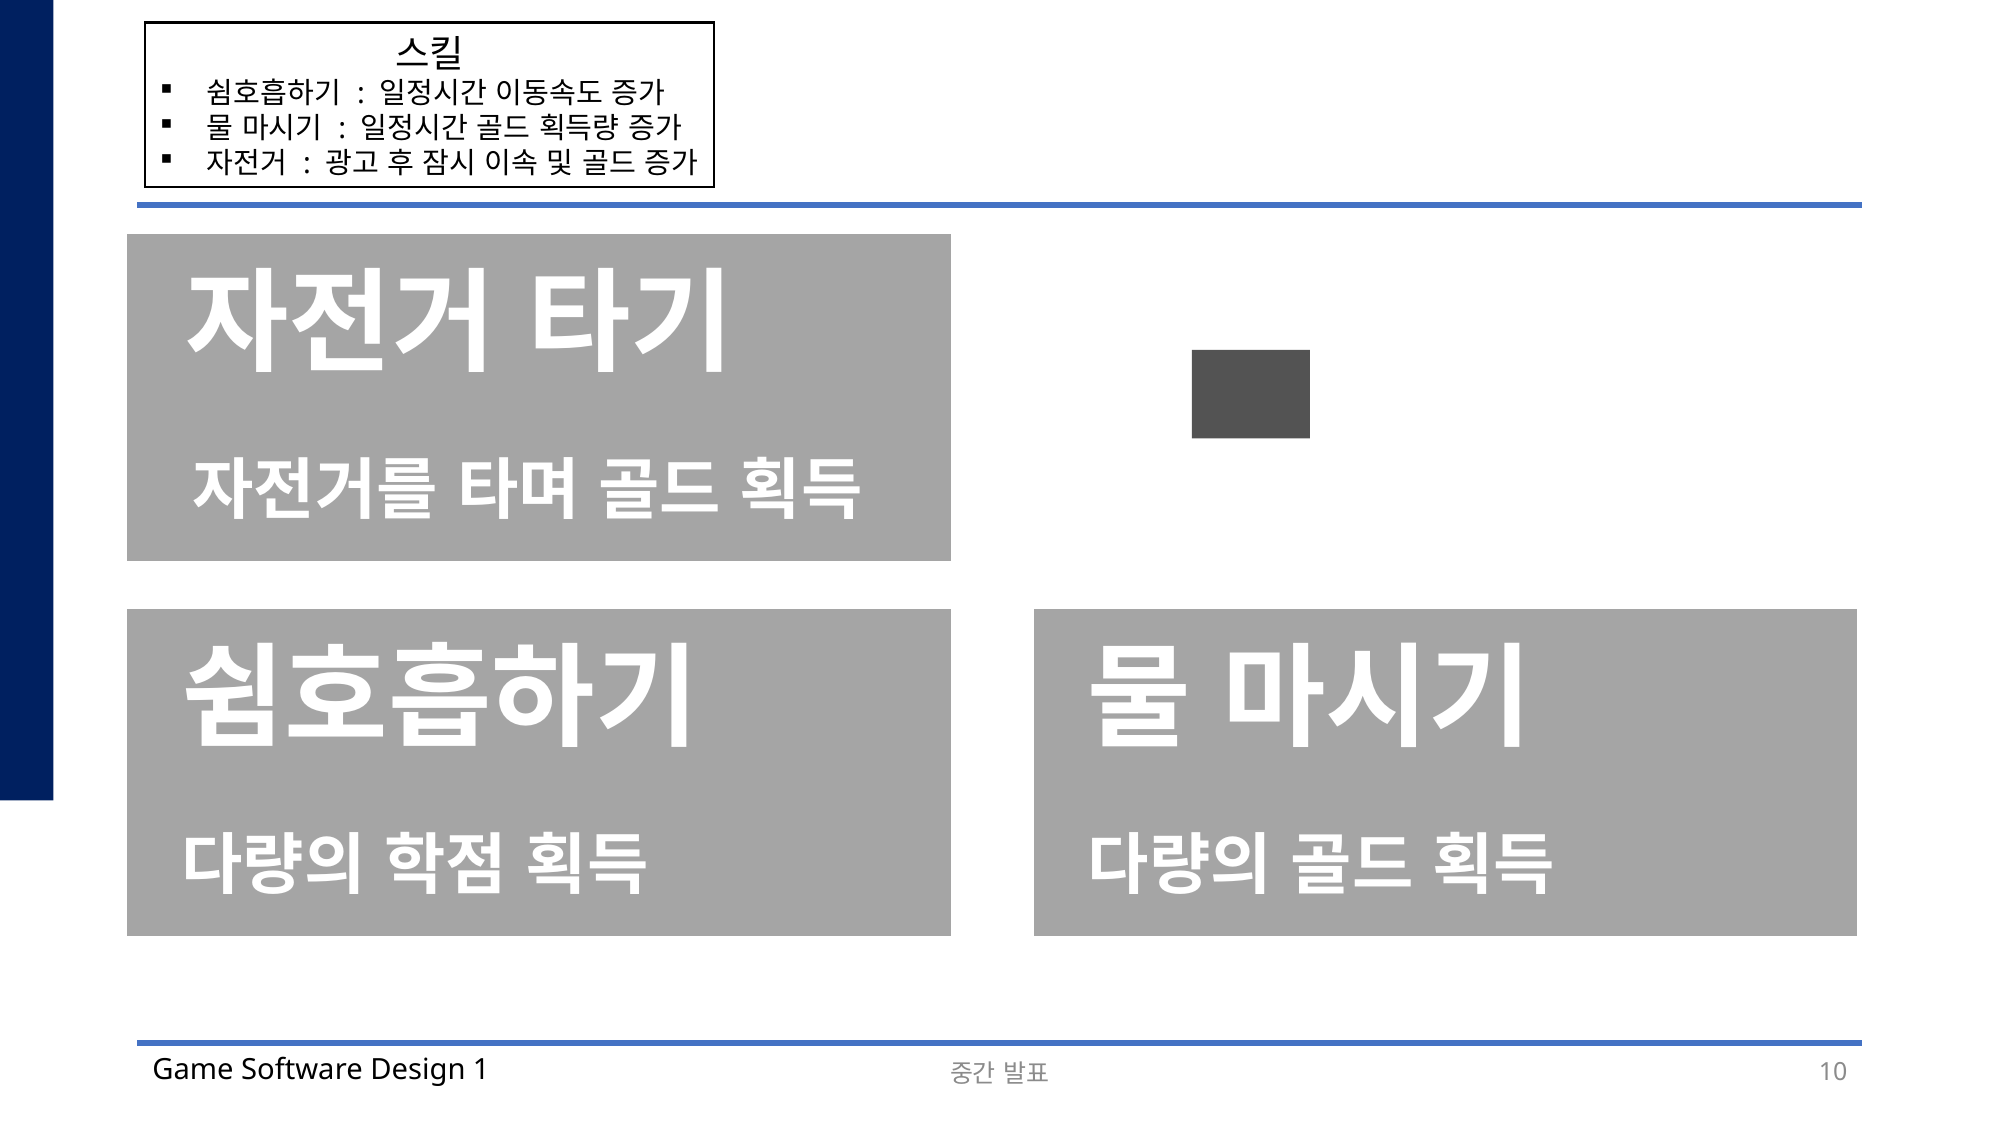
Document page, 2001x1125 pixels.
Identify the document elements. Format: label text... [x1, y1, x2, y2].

text_box [1031, 606, 1861, 939]
slide_number 10 [1412, 1042, 1863, 1103]
text_box [124, 606, 954, 939]
text_box [124, 231, 954, 564]
text_box 스킬 쉼호흡하기 : 일정시간 이동속도 증가 물 마시기 : 일정시간 골드 획득량 증가 자전거 : 광고 후 잠시 이속 및 골드 증가 [144, 21, 715, 188]
text_box 자전거 타기 [170, 242, 750, 393]
text_box 다량의 골드 획득 [1073, 814, 1571, 910]
text_box [1191, 349, 1311, 439]
text_box 물 마시기 [1072, 617, 1548, 768]
text_box 다량의 학점 획득 [166, 814, 665, 910]
text_box 쉼호흡하기 [166, 617, 714, 768]
text_box 자전거를 타며 골드 획득 [177, 439, 879, 535]
footer 중간 발표 [662, 1042, 1338, 1103]
